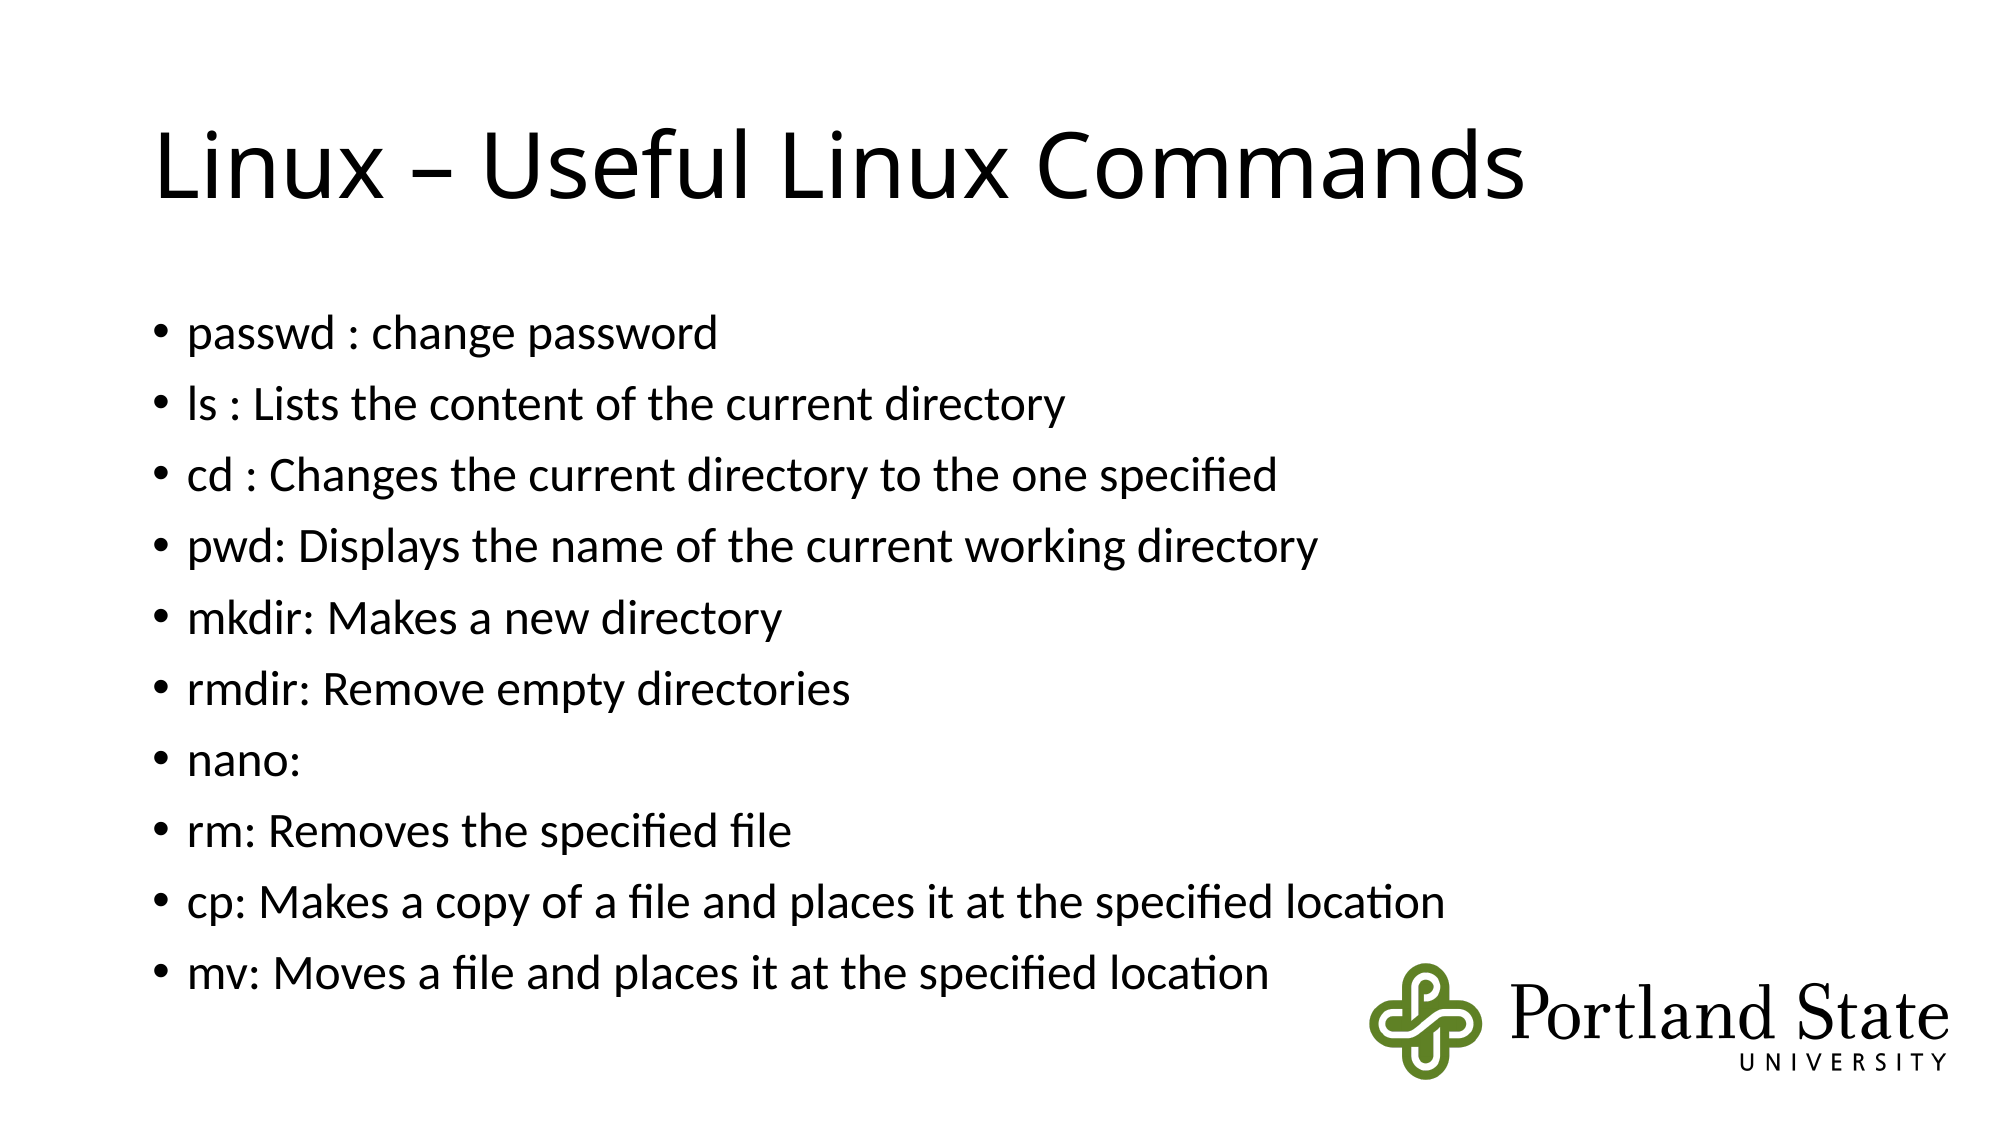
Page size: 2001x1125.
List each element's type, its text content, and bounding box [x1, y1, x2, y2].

list passwd : change password ls : Lists the content of the current directory cd : Changes the current directory to the one specified pwd: Displays the name of the current working directory mkdir: Makes a new directory rmdir: Remove empty directories nano: rm: Removes the specified file cp: Makes a copy of a file and places it at the specified location mv: Moves a file and places it at the specified location [137, 299, 1863, 1014]
picture [1347, 937, 1970, 1105]
title Linux – Useful Linux Commands [137, 59, 1863, 278]
